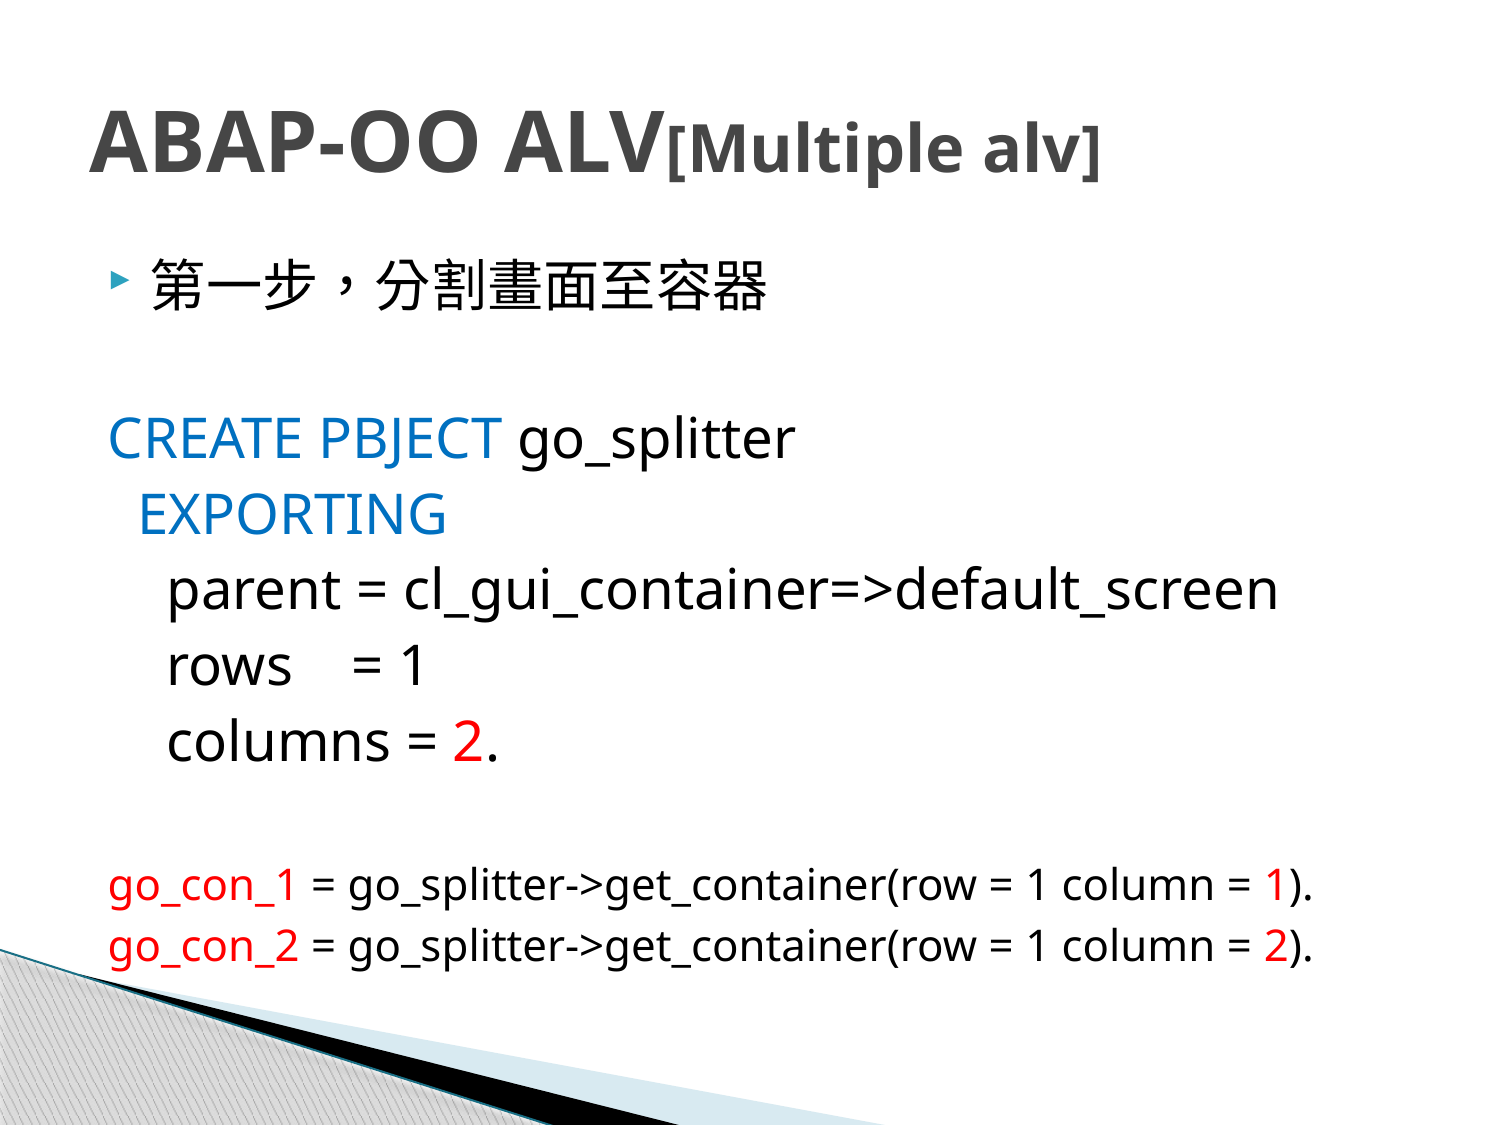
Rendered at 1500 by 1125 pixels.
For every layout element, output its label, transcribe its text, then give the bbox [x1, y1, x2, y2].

title ABAP-OO ALV[Multiple alv] [75, 45, 1425, 233]
list 第一步，分割畫面至容器 CREATE PBJECT go_splitter EXPORTING parent = cl_gui_container=>default_screen rows = 1 columns = 2. go_con_1 = go_splitter->get_container(row = 1 column = 1). go_con_2 = go_splitter->get_container(row = 1 column = 2). [75, 243, 1450, 986]
